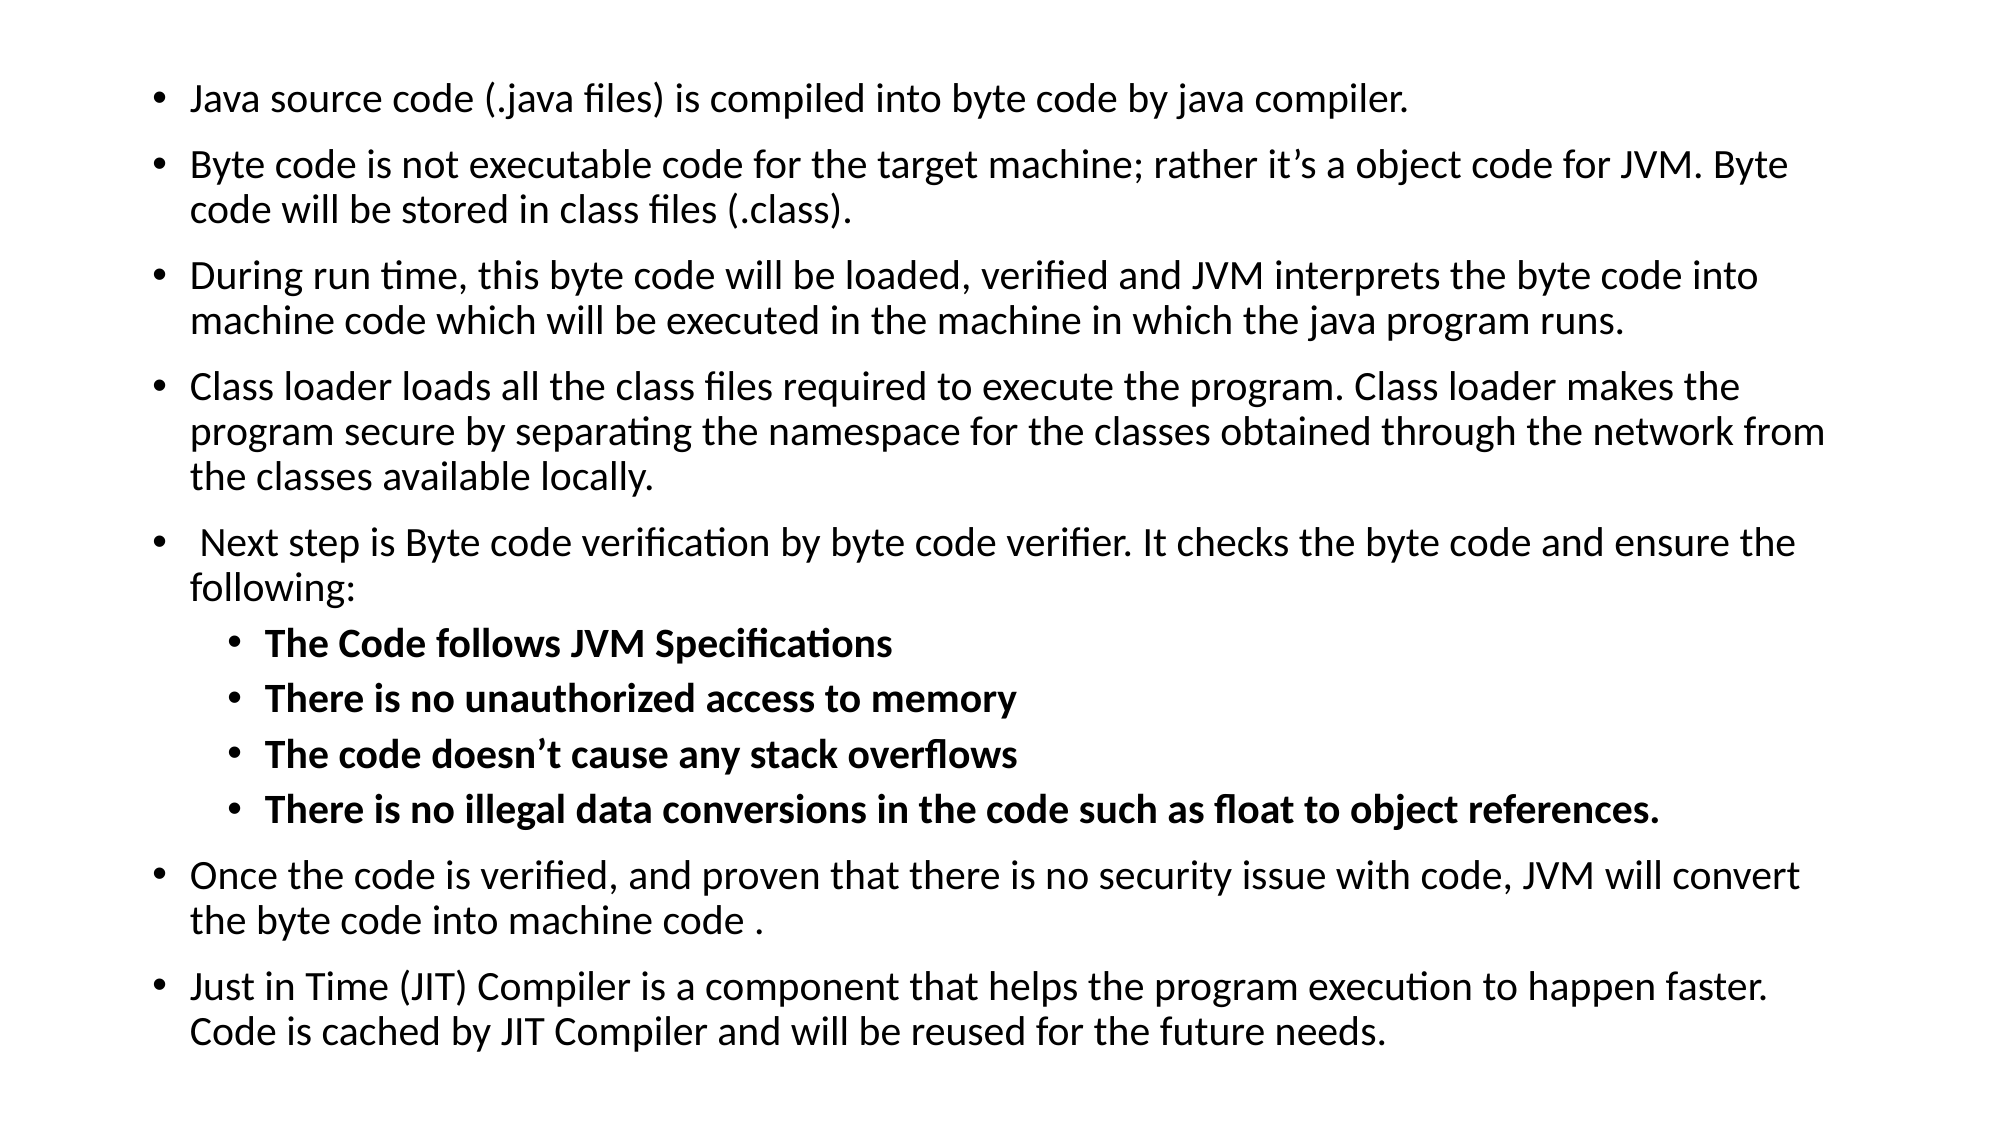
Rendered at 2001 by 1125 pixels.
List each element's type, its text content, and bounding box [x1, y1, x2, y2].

list Java source code (.java files) is compiled into byte code by java compiler. Byte code is not executable code for the target machine; rather it’s a object code for JVM. Byte code will be stored in class files (.class). During run time, this byte code will be loaded, verified and JVM interprets the byte code into machine code which will be executed in the machine in which the java program runs. Class loader loads all the class files required to execute the program. Class loader makes the program secure by separating the namespace for the classes obtained through the network from the classes available locally. Next step is Byte code verification by byte code verifier. It checks the byte code and ensure the following: The Code follows JVM Specifications There is no unauthorized access to memory The code doesn’t cause any stack overflows There is no illegal data conversions in the code such as float to object references. Once the code is verified, and proven that there is no security issue with code, JVM will convert the byte code into machine code . Just in Time (JIT) Compiler is a component that helps the program execution to happen faster. Code is cached by JIT Compiler and will be reused for the future needs. [137, 69, 1863, 1106]
